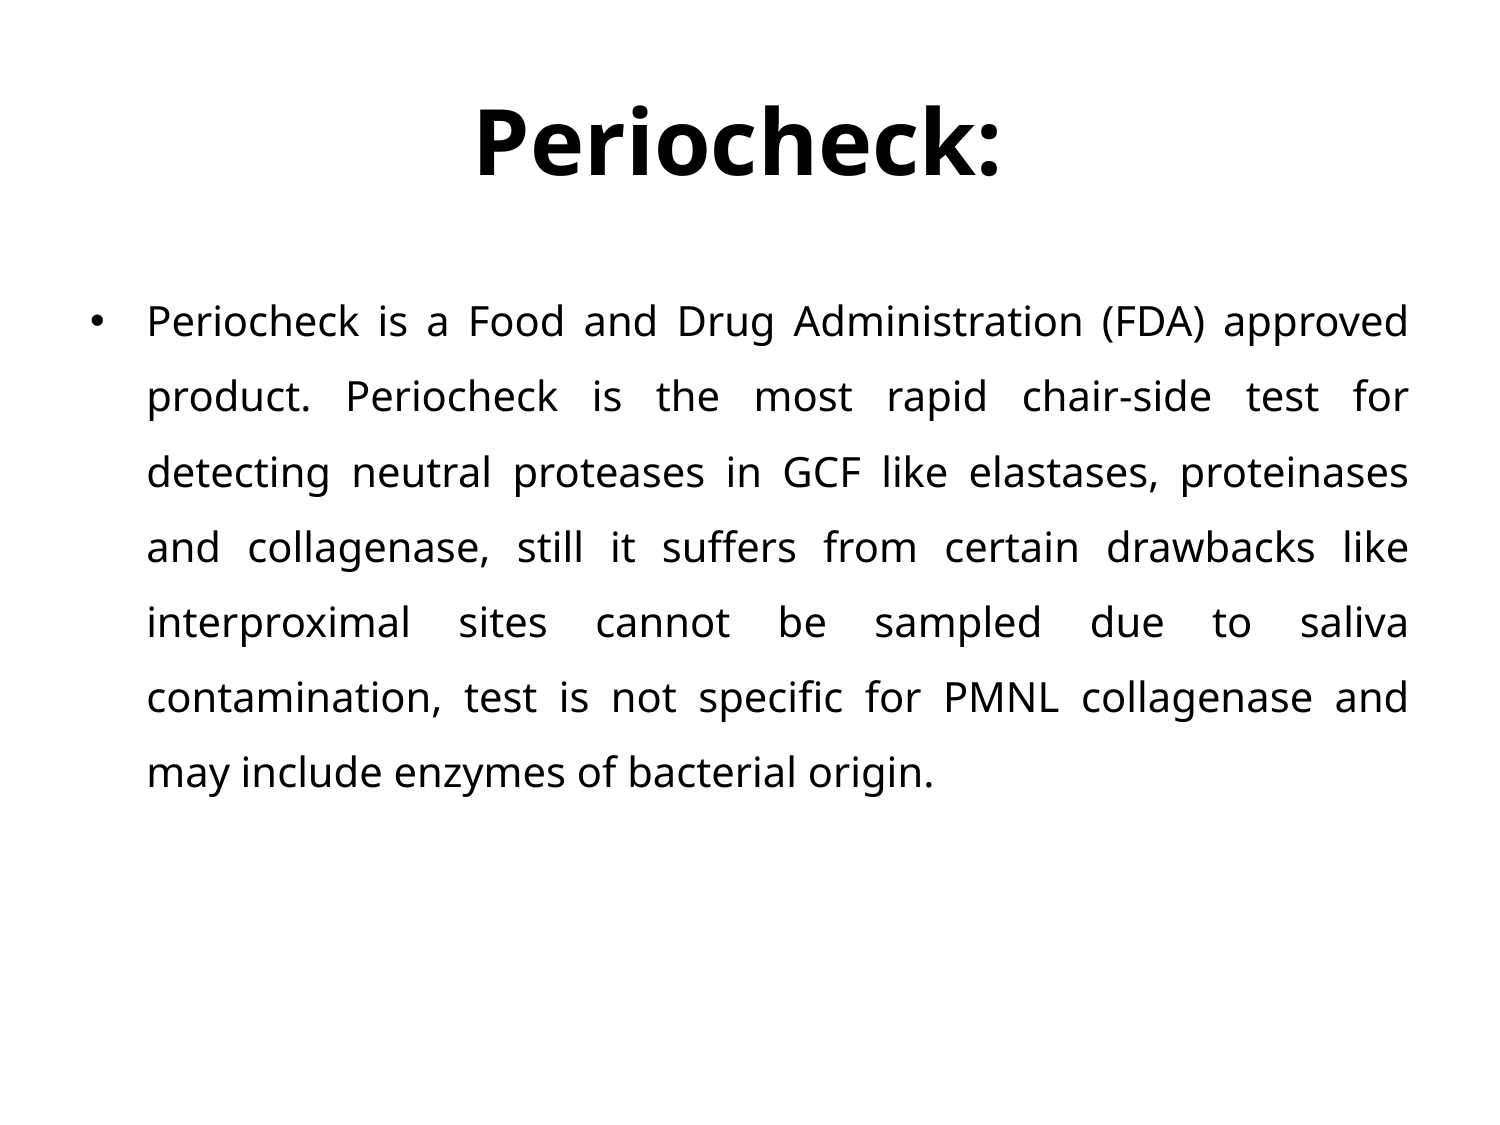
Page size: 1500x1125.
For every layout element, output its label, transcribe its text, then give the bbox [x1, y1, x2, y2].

list Periocheck is a Food and Drug Administration (FDA) approved product. Periocheck is the most rapid chair-side test for detecting neutral proteases in GCF like elastases, proteinases and collagenase, still it suffers from certain drawbacks like interproximal sites cannot be sampled due to saliva contamination, test is not specific for PMNL collagenase and may include enzymes of bacterial origin. [75, 262, 1425, 1005]
title Periocheck: [75, 45, 1425, 233]
